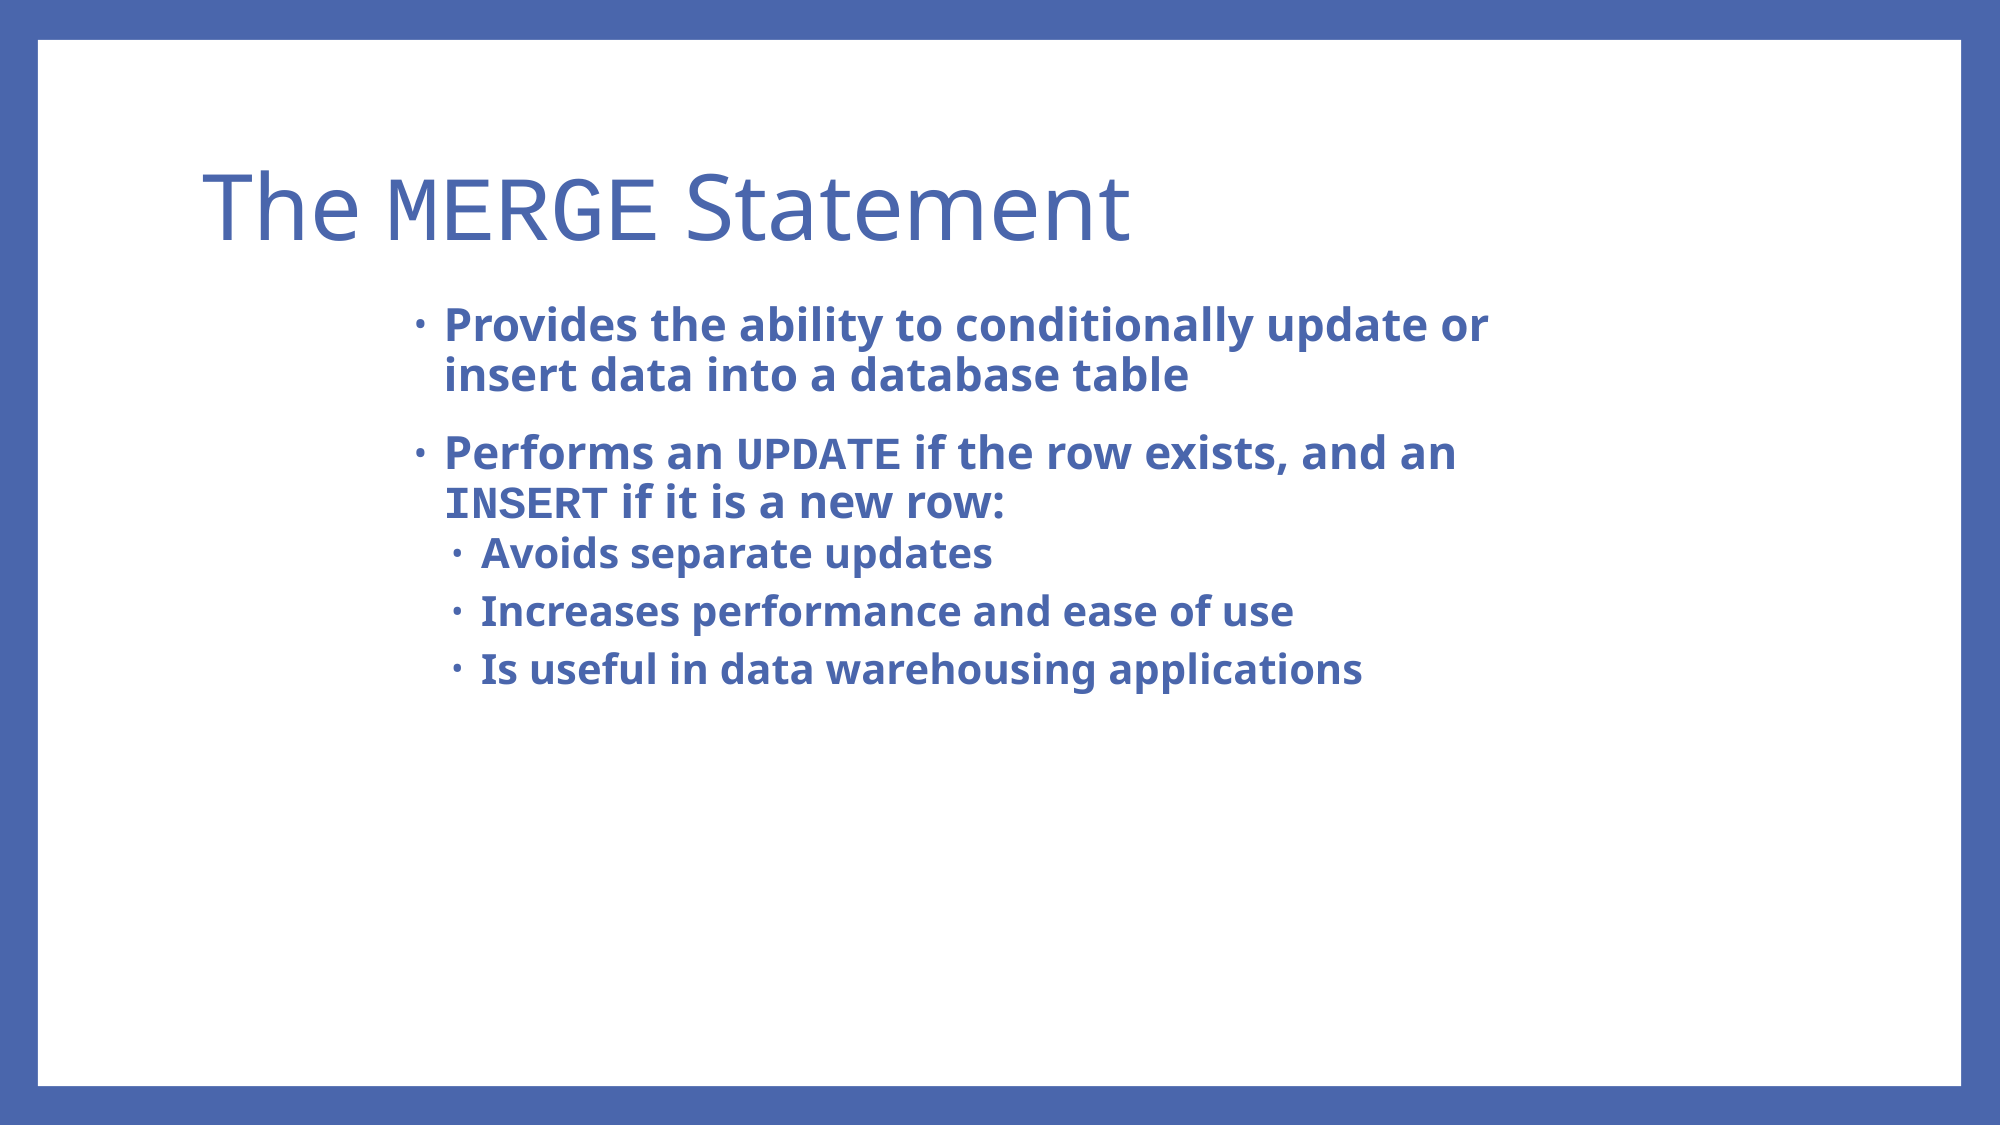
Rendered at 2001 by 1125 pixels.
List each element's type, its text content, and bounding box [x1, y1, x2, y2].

title The MERGE Statement [187, 99, 1808, 323]
list Provides the ability to conditionally update or insert data into a database table Performs an UPDATE if the row exists, and an INSERT if it is a new row: Avoids separate updates Increases performance and ease of use Is useful in data warehousing applications [391, 294, 1603, 732]
